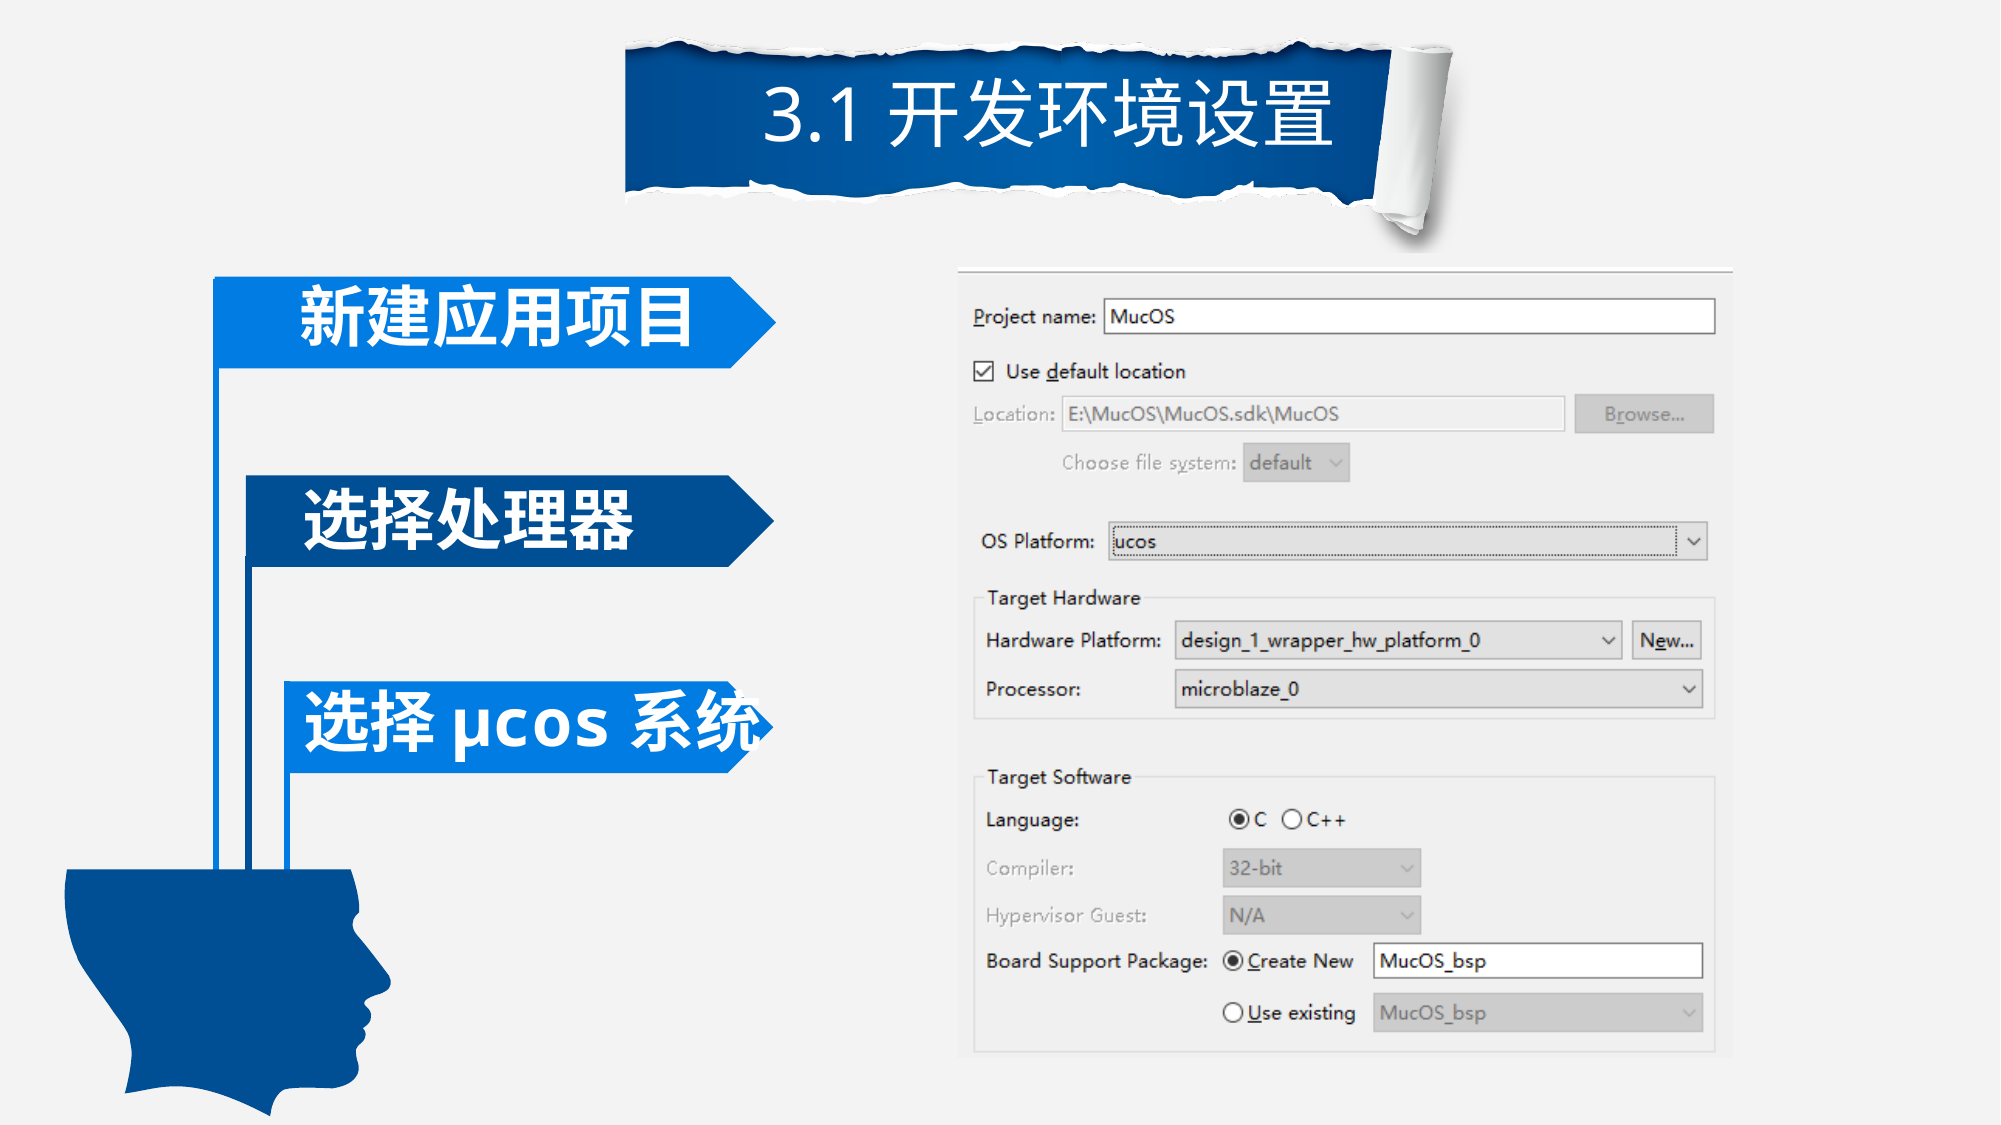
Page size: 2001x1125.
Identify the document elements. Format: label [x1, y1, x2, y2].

picture [625, 0, 1733, 1058]
text_box [64, 267, 846, 1117]
